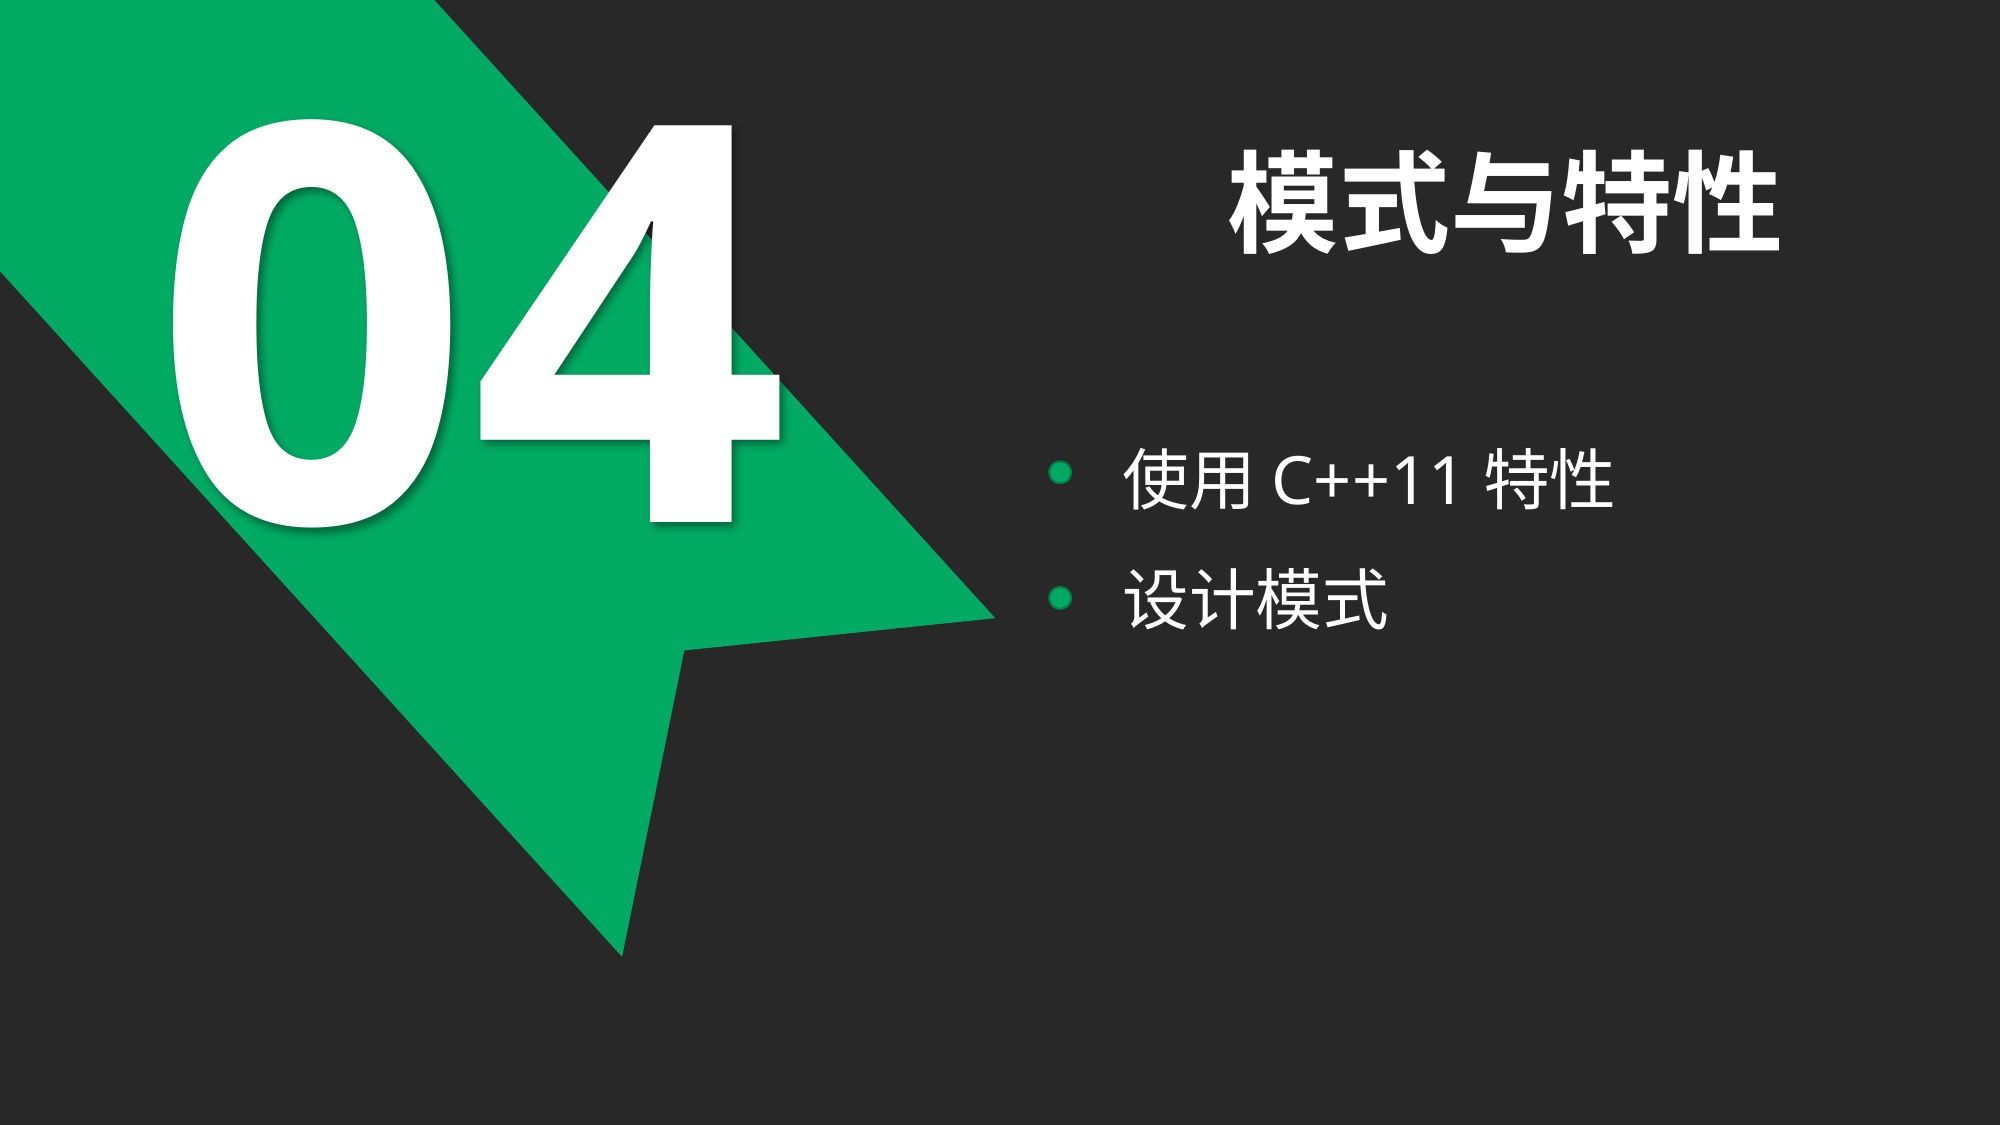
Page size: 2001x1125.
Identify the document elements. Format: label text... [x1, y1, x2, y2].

text_box [1048, 586, 1073, 610]
text_box [343, 651, 685, 958]
text_box 使用C++11特性 设计模式 [1107, 390, 1821, 646]
text_box 04 [138, 0, 804, 641]
text_box [813, 416, 997, 638]
text_box 模式与特性 [1212, 113, 1799, 275]
text_box [1048, 460, 1073, 485]
text_box [0, 0, 136, 422]
